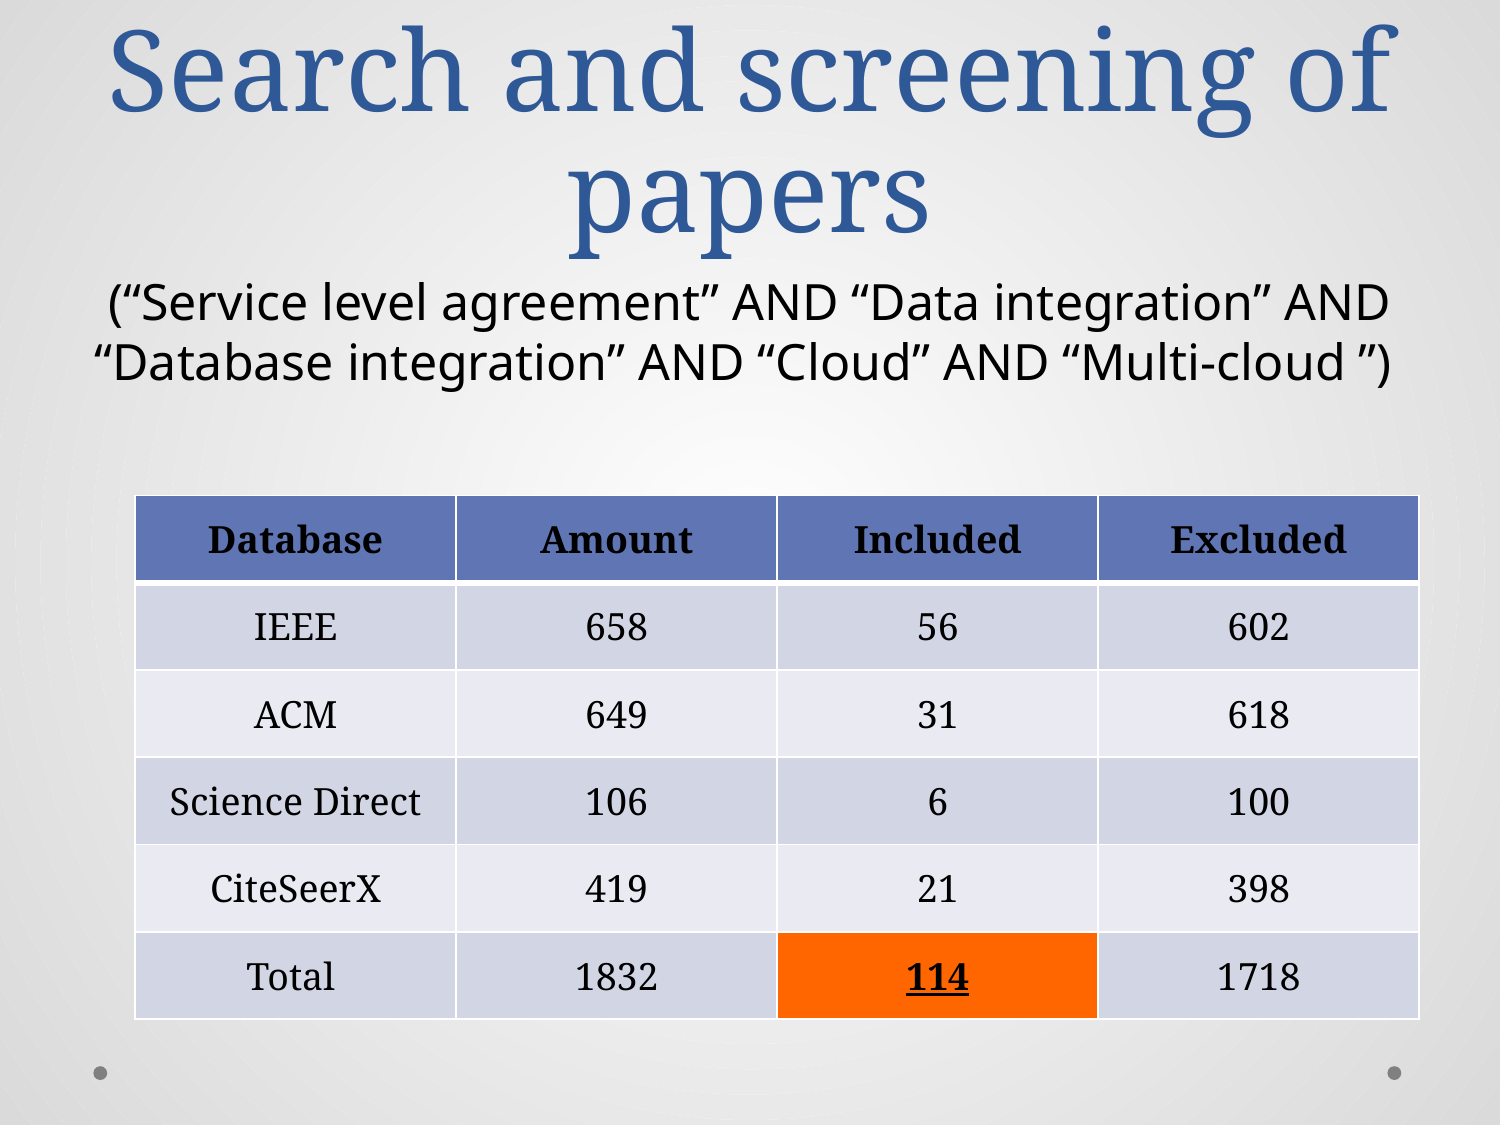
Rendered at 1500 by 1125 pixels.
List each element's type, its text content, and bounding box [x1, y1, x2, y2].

table_header Amount [457, 496, 776, 580]
table_header Database [136, 496, 455, 580]
table_cell Science Direct [136, 758, 455, 844]
table_header Excluded [1099, 496, 1418, 580]
table_cell 602 [1099, 586, 1418, 669]
table_cell 21 [778, 845, 1097, 931]
table_cell 100 [1099, 758, 1418, 844]
table_cell 618 [1099, 671, 1418, 756]
list (“Service level agreement” AND “Data integration” AND “Database integration” AND “Cloud” AND “Multi-cloud ”) [75, 262, 1425, 1005]
table_cell 114 [778, 933, 1097, 1018]
table_cell Total [136, 933, 455, 1018]
table_cell 419 [457, 845, 776, 931]
table_cell 31 [778, 671, 1097, 756]
table_cell 658 [457, 586, 776, 669]
table_cell ACM [136, 671, 455, 756]
table_cell 1718 [1099, 933, 1418, 1018]
table_cell 649 [457, 671, 776, 756]
table_cell 106 [457, 758, 776, 844]
table_cell 398 [1099, 845, 1418, 931]
table_cell 1832 [457, 933, 776, 1018]
table_cell CiteSeerX [136, 845, 455, 931]
table_header Included [778, 496, 1097, 580]
table_cell IEEE [136, 586, 455, 669]
table_cell 6 [778, 758, 1097, 844]
title Search and screening of papers [75, 0, 1425, 262]
table_cell 56 [778, 586, 1097, 669]
